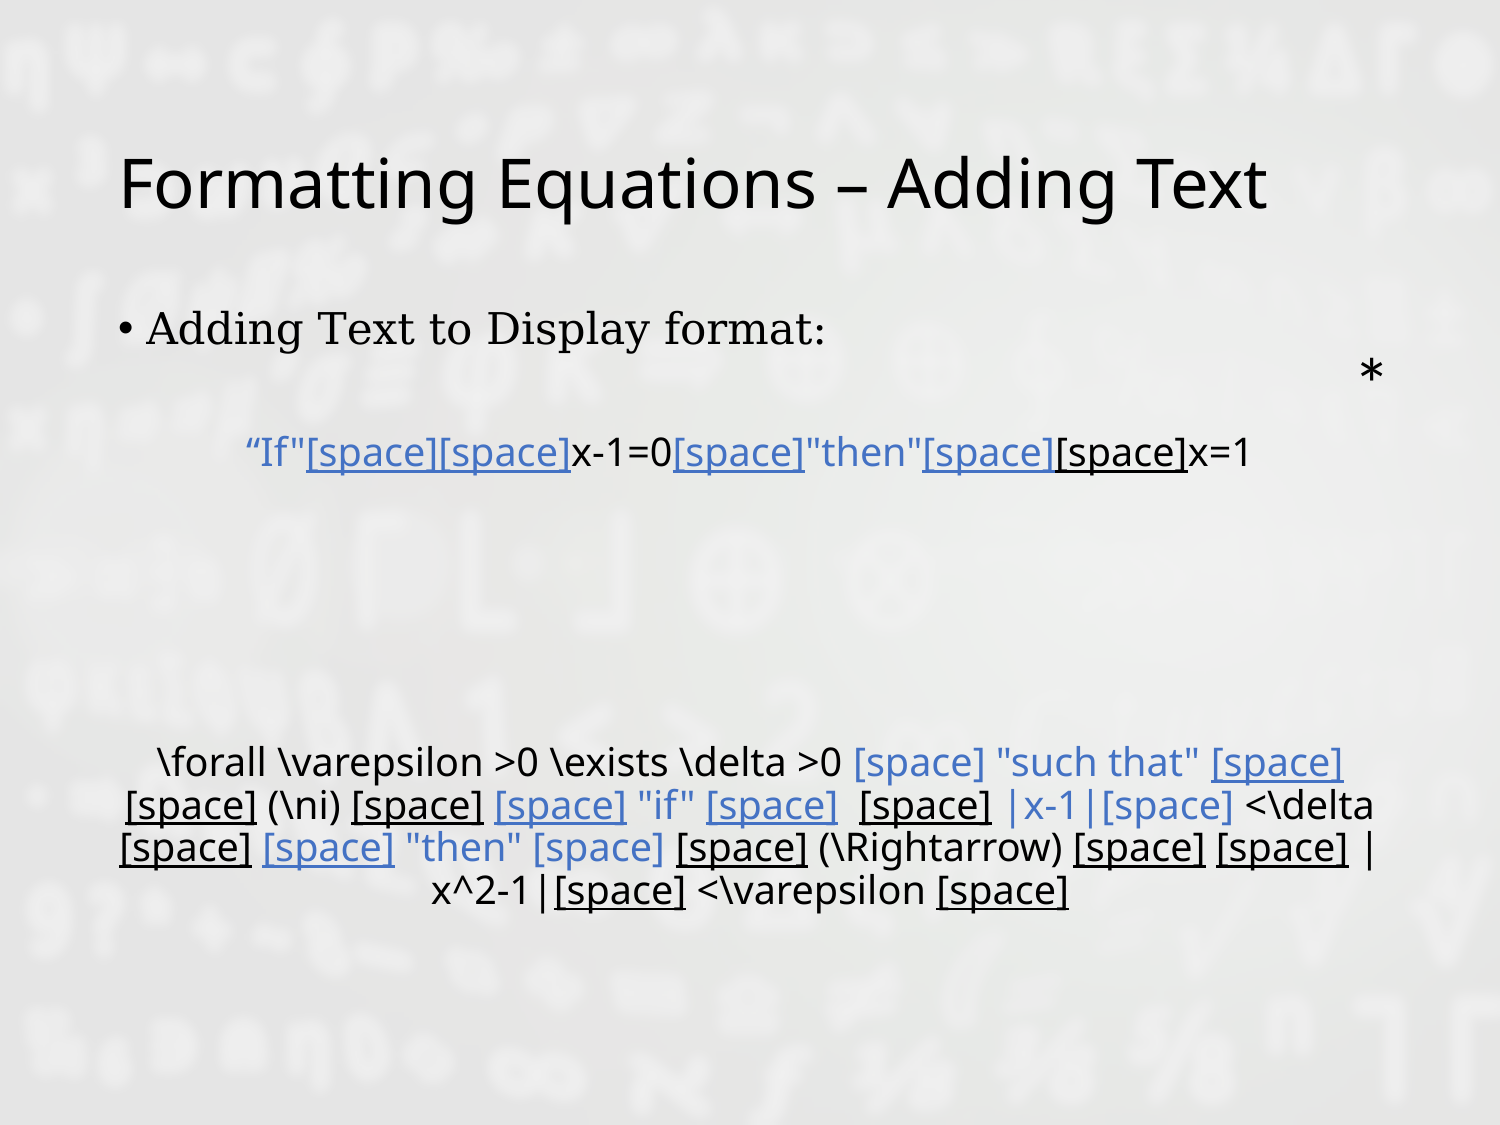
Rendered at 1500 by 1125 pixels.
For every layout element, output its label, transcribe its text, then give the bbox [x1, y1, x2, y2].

text_box * [1353, 336, 1397, 427]
title Formatting Equations – Adding Text [103, 59, 1397, 278]
